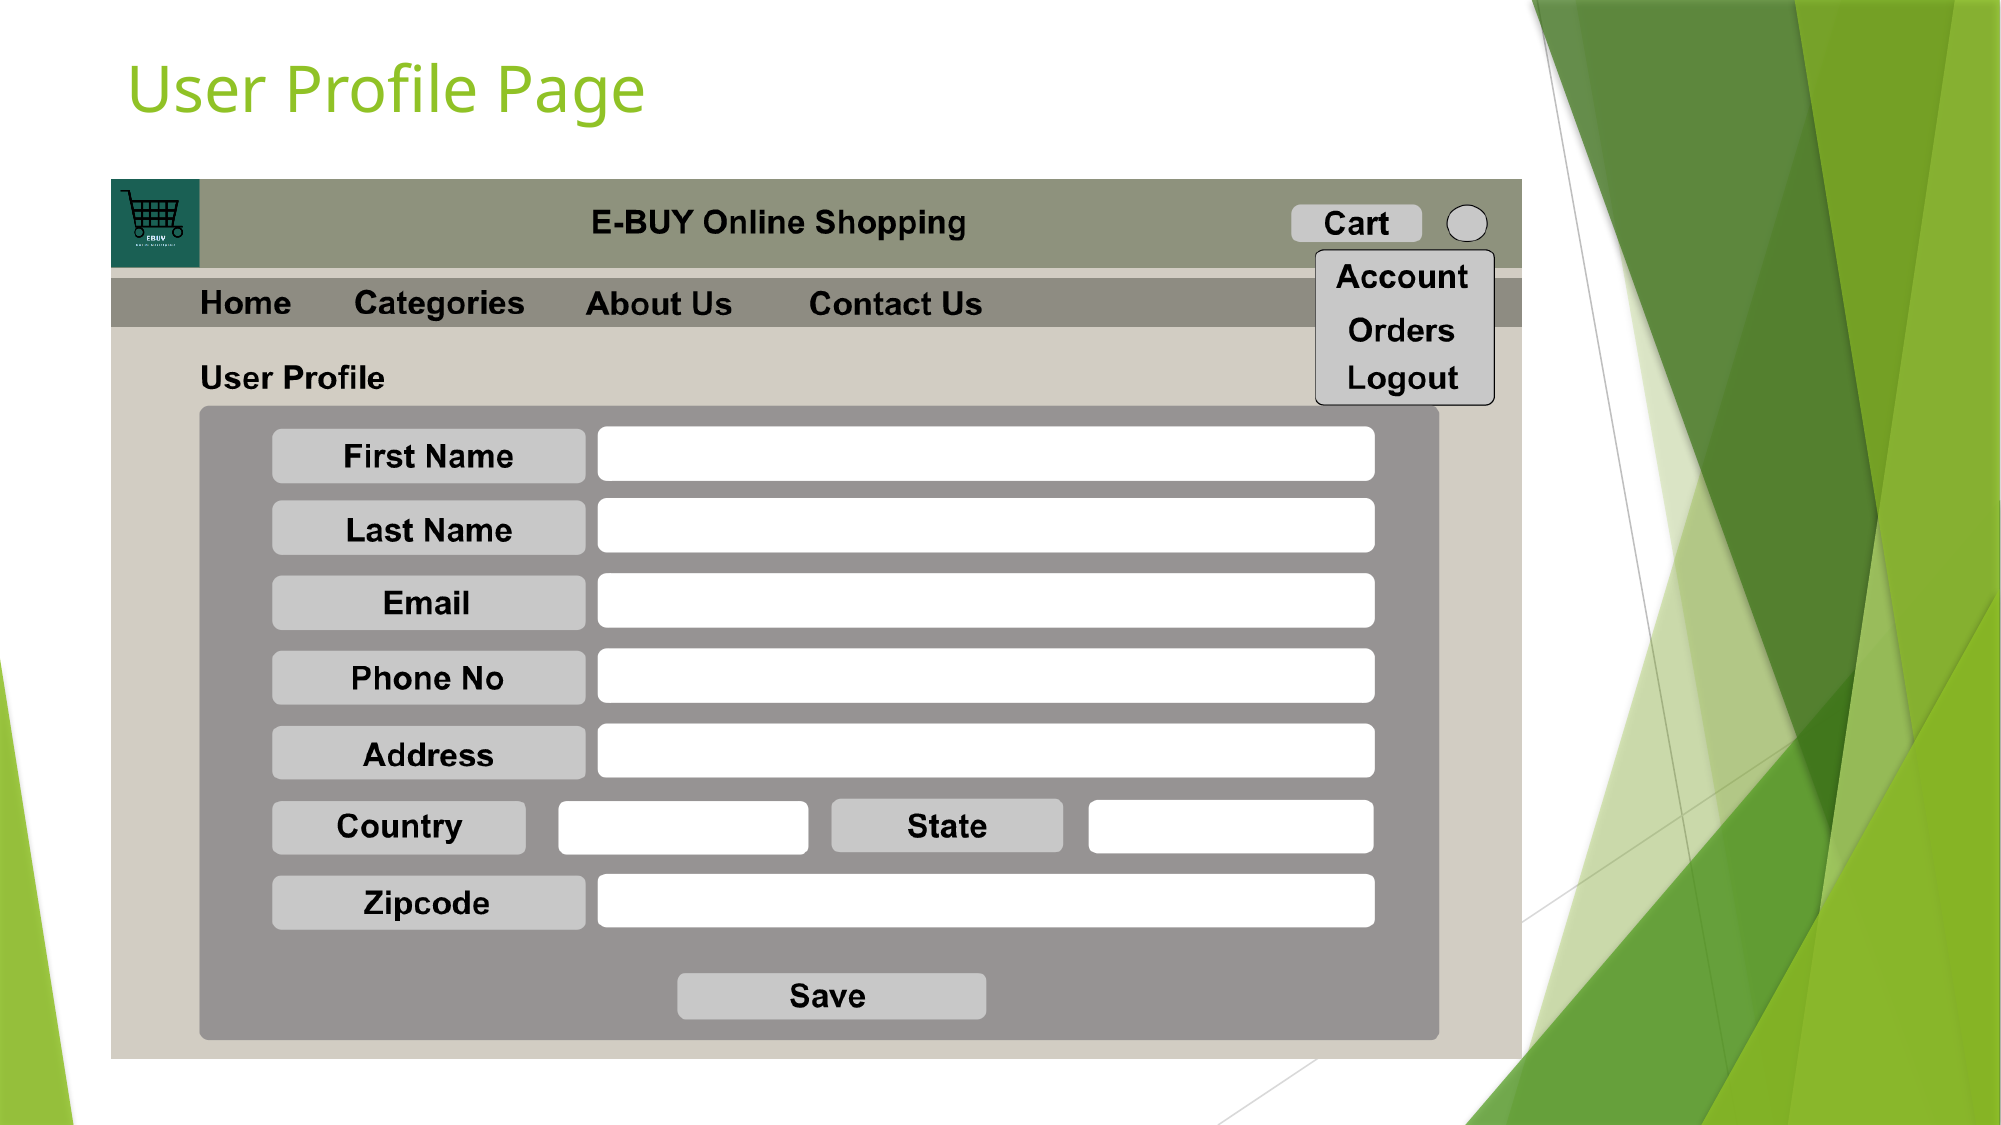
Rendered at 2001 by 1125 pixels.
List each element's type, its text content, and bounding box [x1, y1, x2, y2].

title User Profile Page [111, 40, 1522, 178]
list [110, 178, 1522, 1059]
